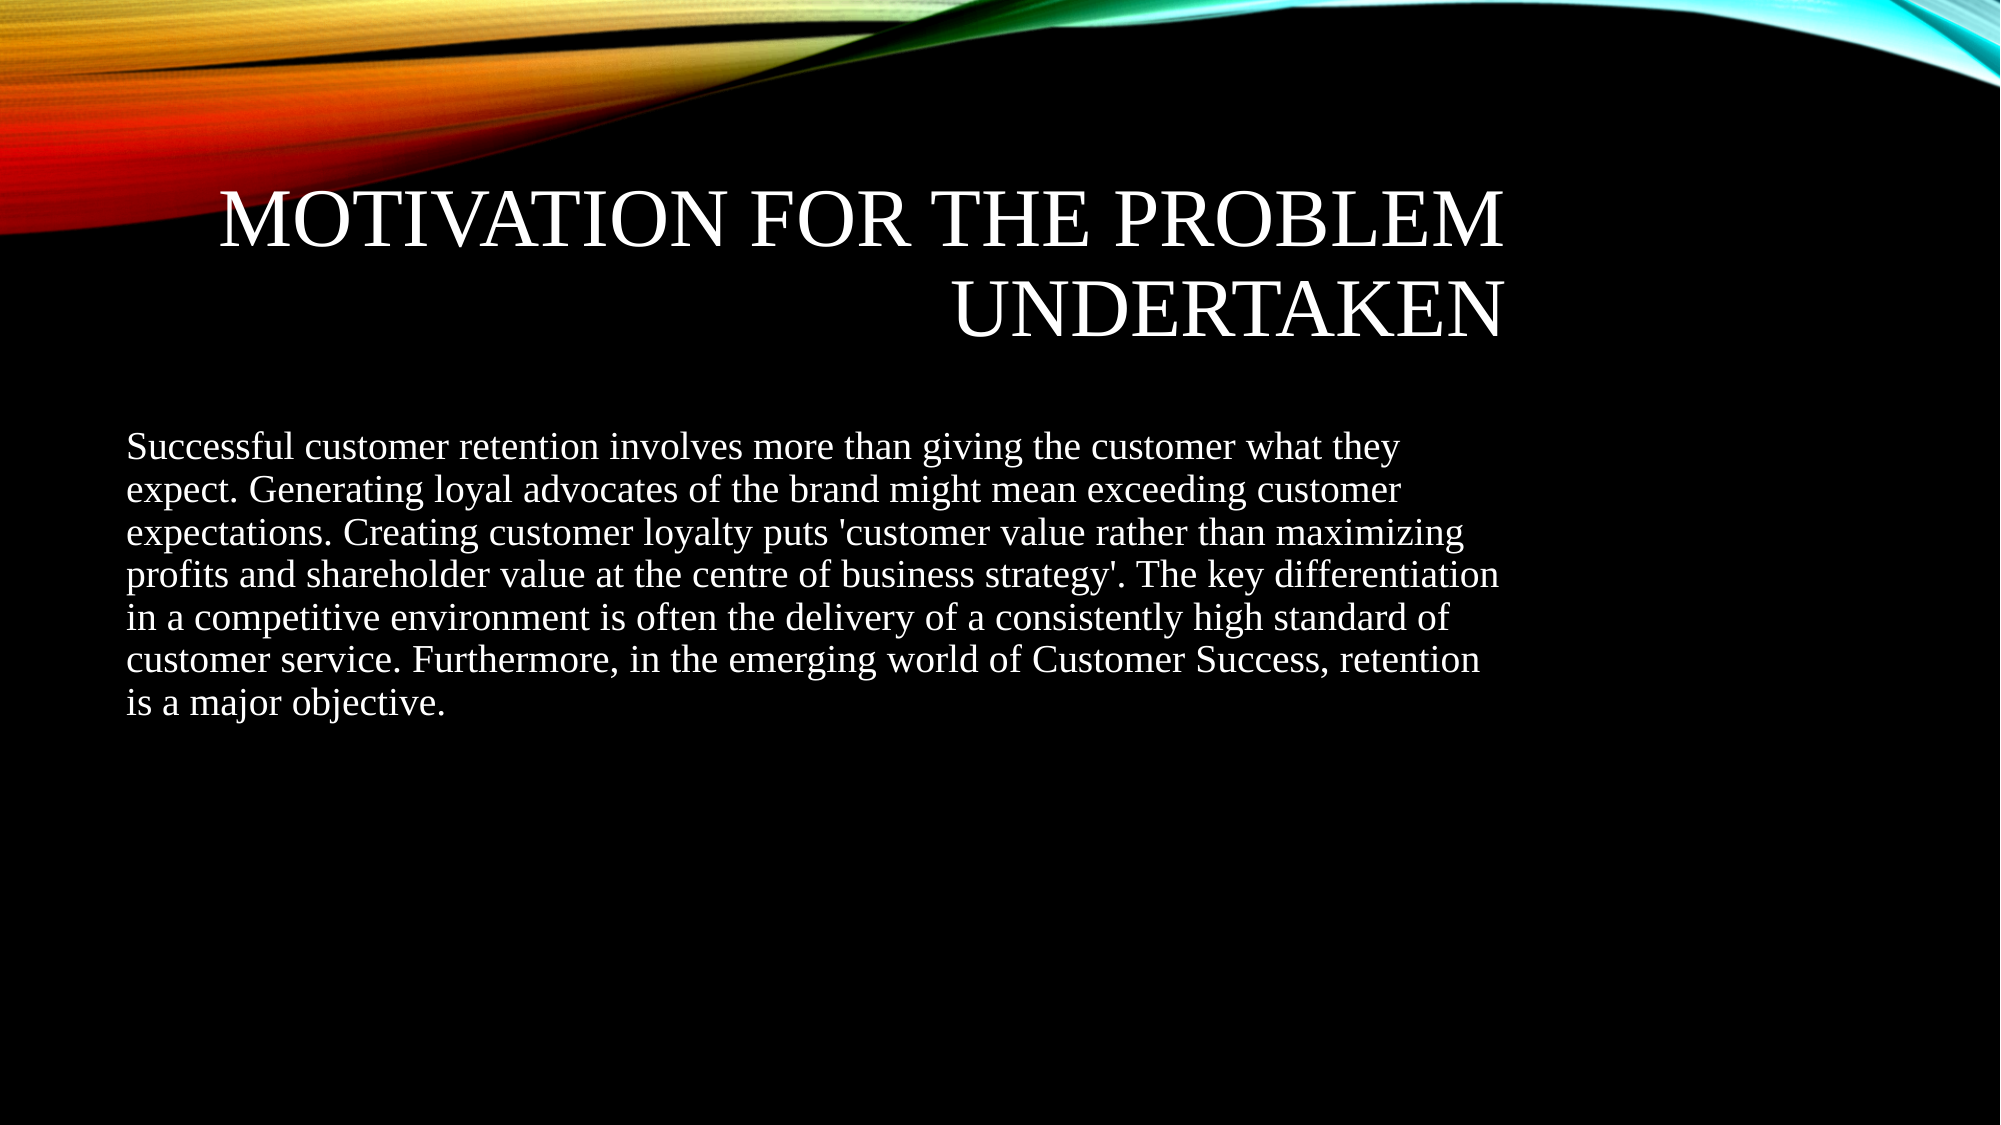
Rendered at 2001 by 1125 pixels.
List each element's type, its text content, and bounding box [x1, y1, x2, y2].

picture [0, 0, 2000, 237]
list Successful customer retention involves more than giving the customer what they expect. Generating loyal advocates of the brand might mean exceeding customer expectations. Creating customer loyalty puts 'customer value rather than maximizing profits and shareholder value at the centre of business strategy'. The key differentiation in a competitive environment is often the delivery of a consistently high standard of customer service. Furthermore, in the emerging world of Customer Success, retention is a major objective. [111, 418, 1522, 991]
title Motivation for the Problem Undertaken [111, 233, 1522, 366]
